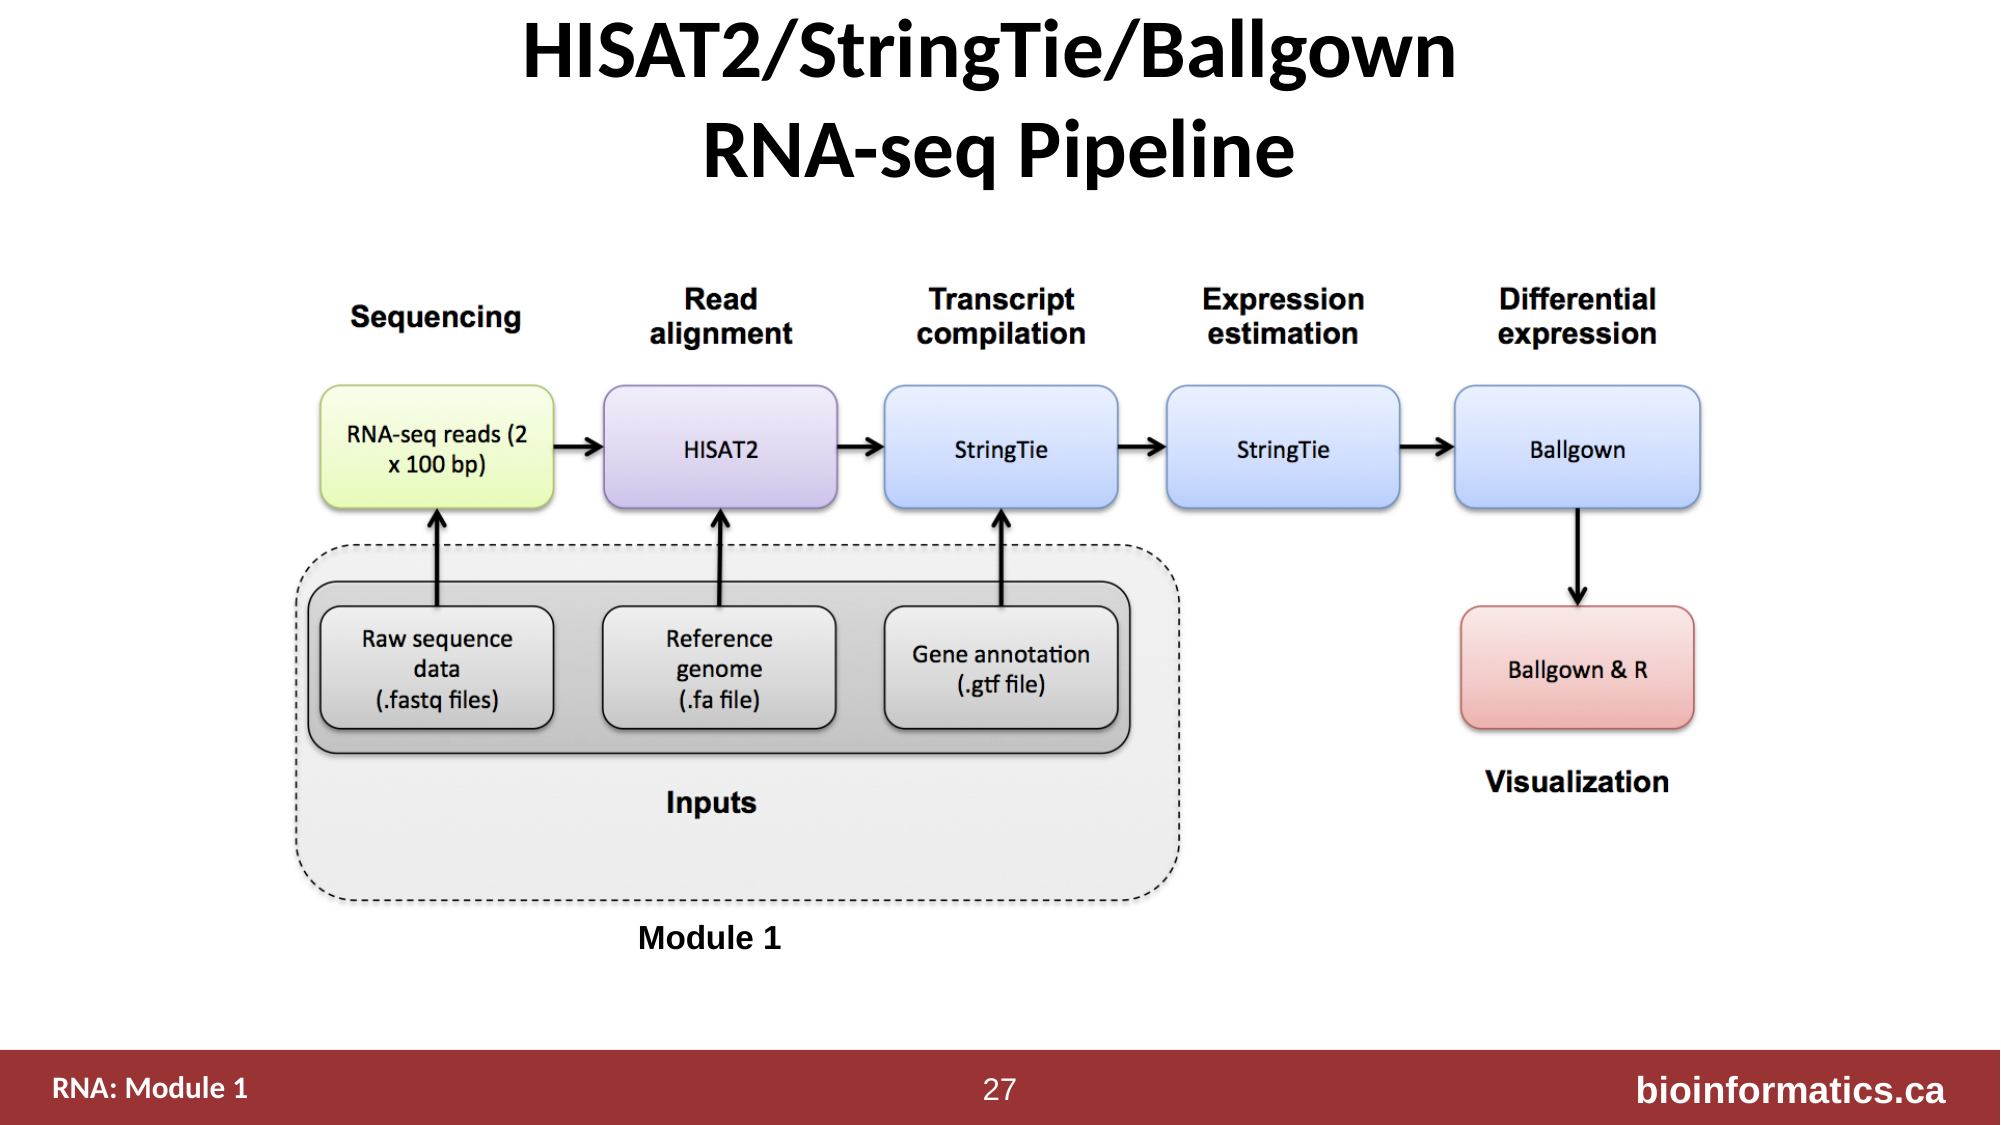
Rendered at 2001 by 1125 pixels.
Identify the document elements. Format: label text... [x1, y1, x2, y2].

title HISAT2/StringTie/Ballgown RNA-seq Pipeline [275, 0, 1725, 188]
text_box Module 1 [623, 931, 797, 964]
picture [279, 266, 1721, 923]
